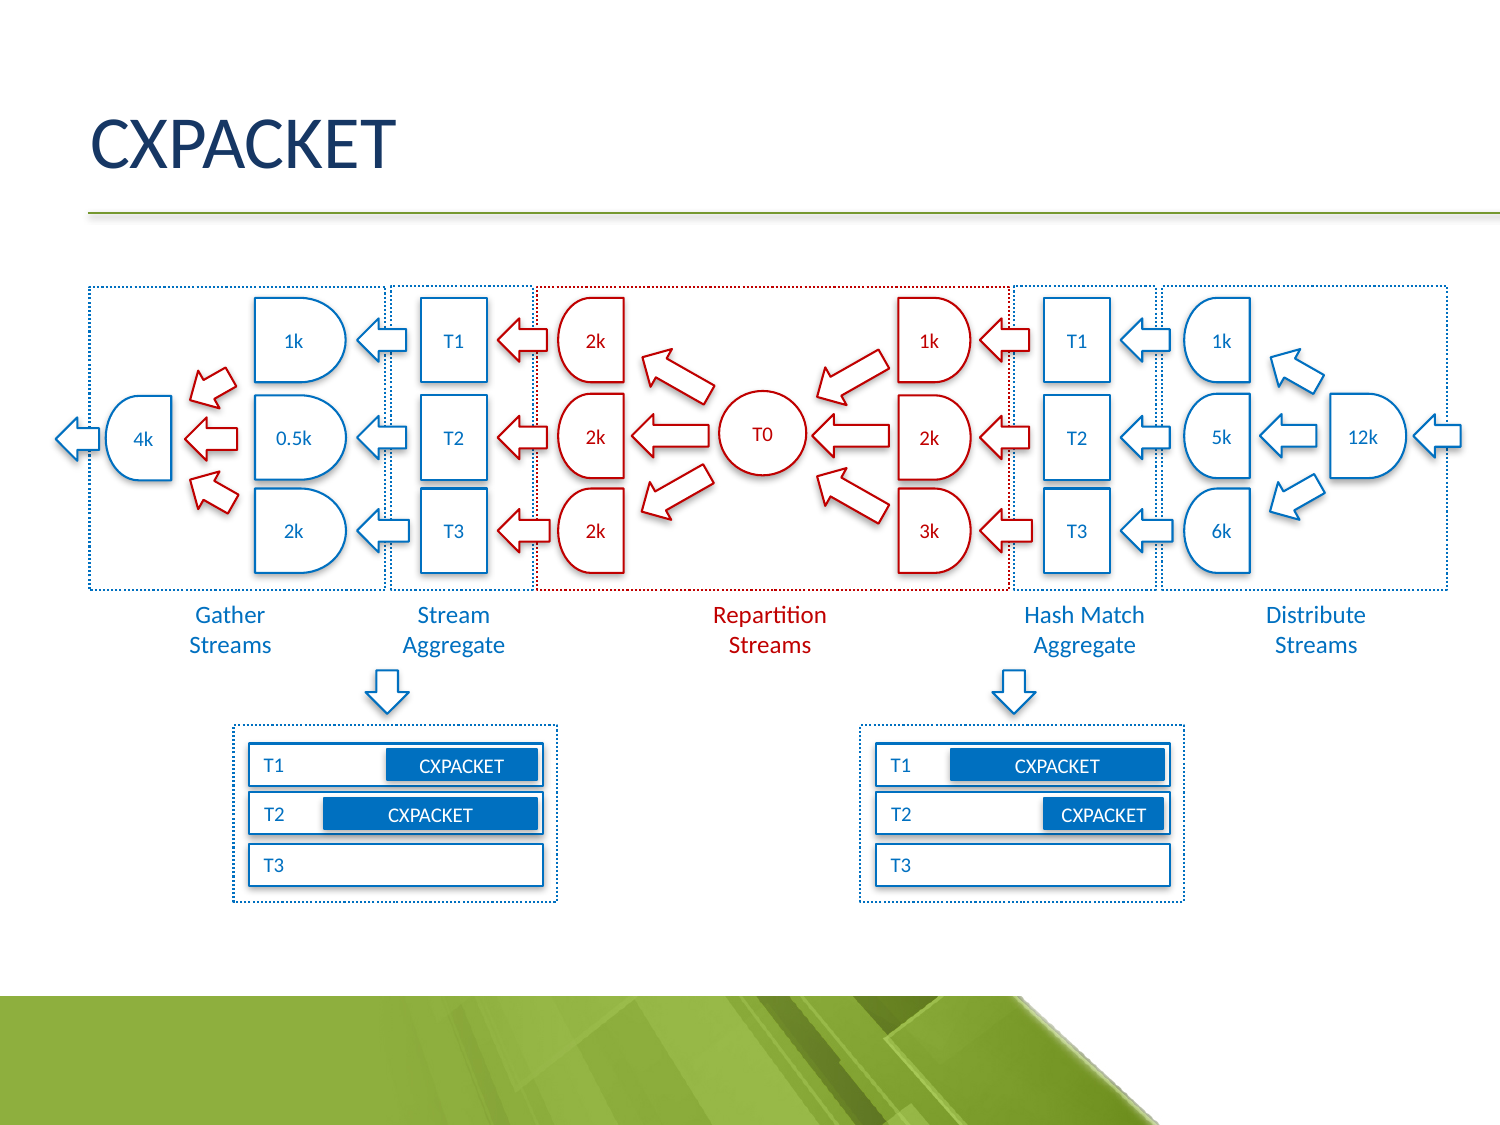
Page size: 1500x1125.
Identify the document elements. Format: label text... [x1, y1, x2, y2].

text_box Hash Match Aggregate [1005, 591, 1165, 667]
text_box [356, 415, 407, 460]
title CXPACKET [75, 45, 1425, 233]
text_box Distribute Streams [1236, 590, 1397, 666]
text_box T2 [876, 791, 1171, 835]
text_box CXPACKET [1043, 797, 1164, 830]
text_box [1161, 286, 1447, 590]
text_box [364, 669, 410, 715]
text_box [1014, 286, 1156, 590]
text_box [89, 286, 385, 590]
text_box [356, 317, 407, 363]
text_box [979, 415, 1030, 460]
text_box T3 [248, 843, 544, 886]
picture [0, 996, 1483, 1125]
text_box [1120, 317, 1171, 363]
text_box [391, 286, 533, 590]
text_box [991, 669, 1037, 715]
text_box T3 [875, 843, 1171, 886]
text_box [979, 317, 1030, 363]
text_box [979, 508, 1033, 554]
text_box [233, 725, 557, 902]
text_box T2 [249, 791, 544, 835]
text_box [1120, 508, 1174, 554]
text_box Repartition Streams [690, 591, 851, 667]
text_box [860, 725, 1184, 902]
text_box CXPACKET [950, 749, 1164, 781]
text_box [356, 508, 410, 554]
text_box Stream Aggregate [374, 591, 534, 667]
text_box [1120, 415, 1171, 460]
text_box [497, 508, 551, 554]
text_box T1 [248, 743, 544, 786]
text_box Gather Streams [150, 591, 311, 667]
text_box [497, 415, 548, 460]
text_box [55, 416, 100, 462]
text_box [497, 317, 548, 363]
text_box T1 [875, 743, 1171, 786]
text_box [1412, 413, 1462, 459]
text_box [537, 286, 1009, 590]
text_box CXPACKET [324, 797, 537, 830]
text_box CXPACKET [386, 749, 537, 781]
